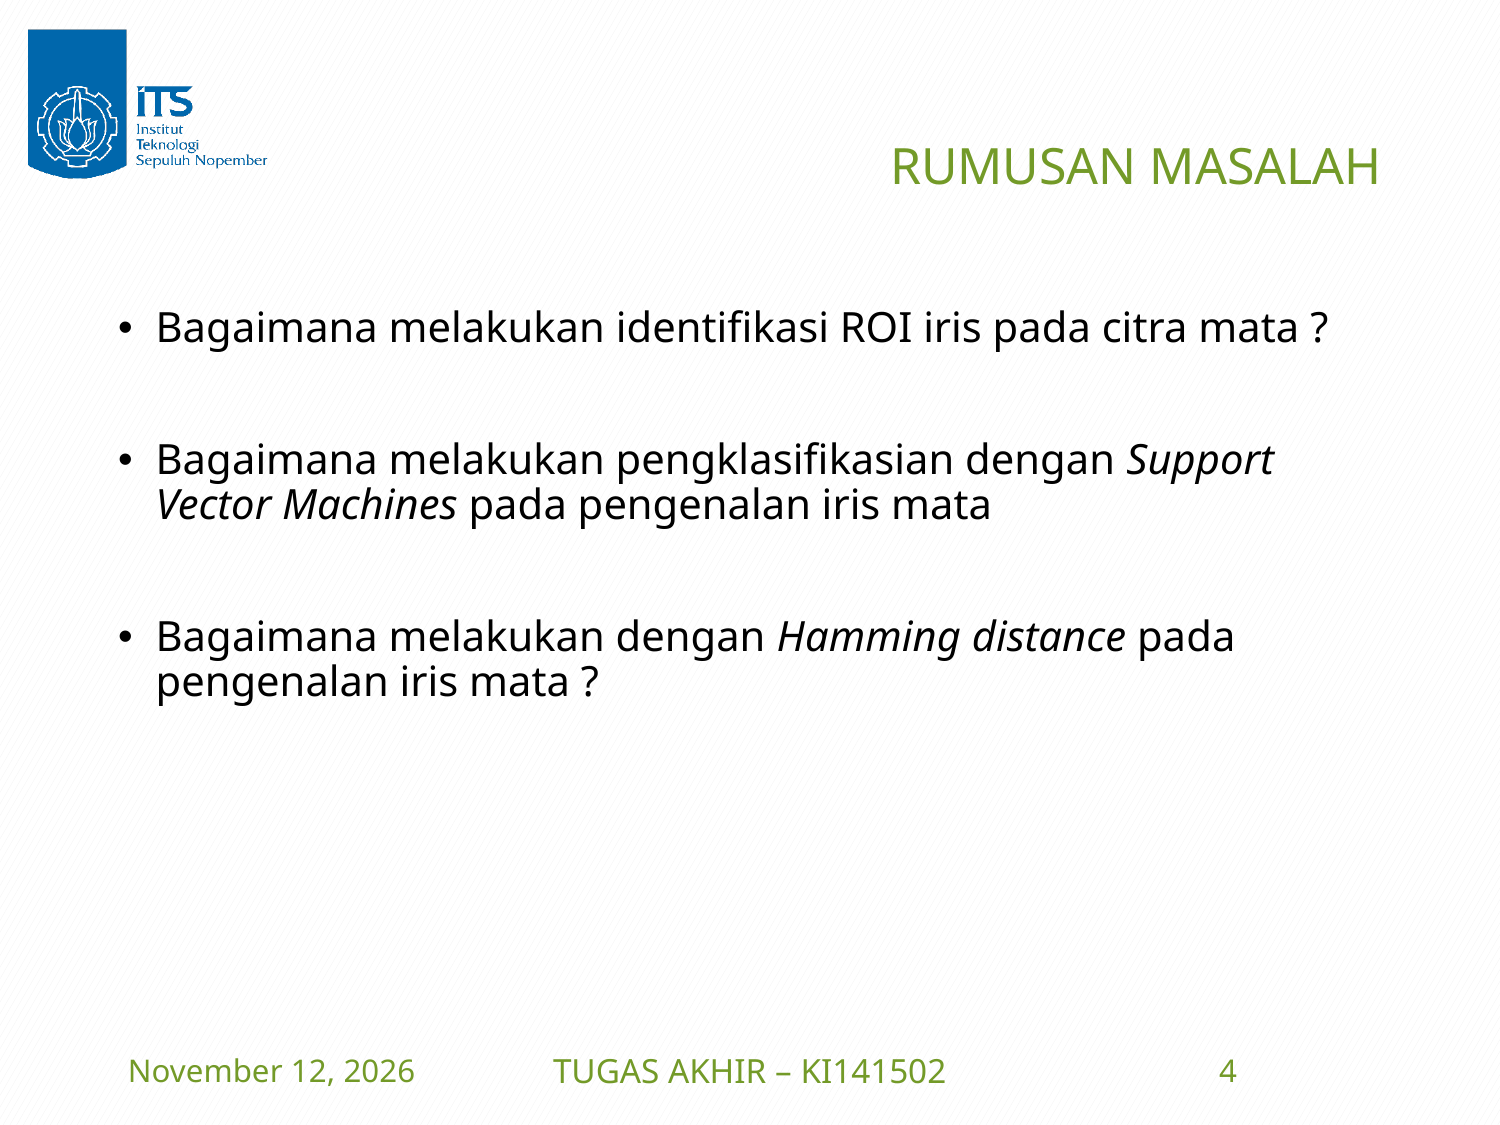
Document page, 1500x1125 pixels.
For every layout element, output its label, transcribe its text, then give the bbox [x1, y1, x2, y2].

title RUMUSAN MASALAH [103, 59, 1397, 278]
footer TUGAS AKHIR – KI141502 [496, 1042, 1004, 1103]
list Bagaimana melakukan identifikasi ROI iris pada citra mata ? Bagaimana melakukan pengklasifikasian dengan Support Vector Machines pada pengenalan iris mata Bagaimana melakukan dengan Hamming distance pada pengenalan iris mata ? [103, 299, 1397, 1014]
picture [19, 21, 274, 187]
slide_number 4 [1059, 1042, 1397, 1103]
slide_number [103, 1042, 441, 1103]
